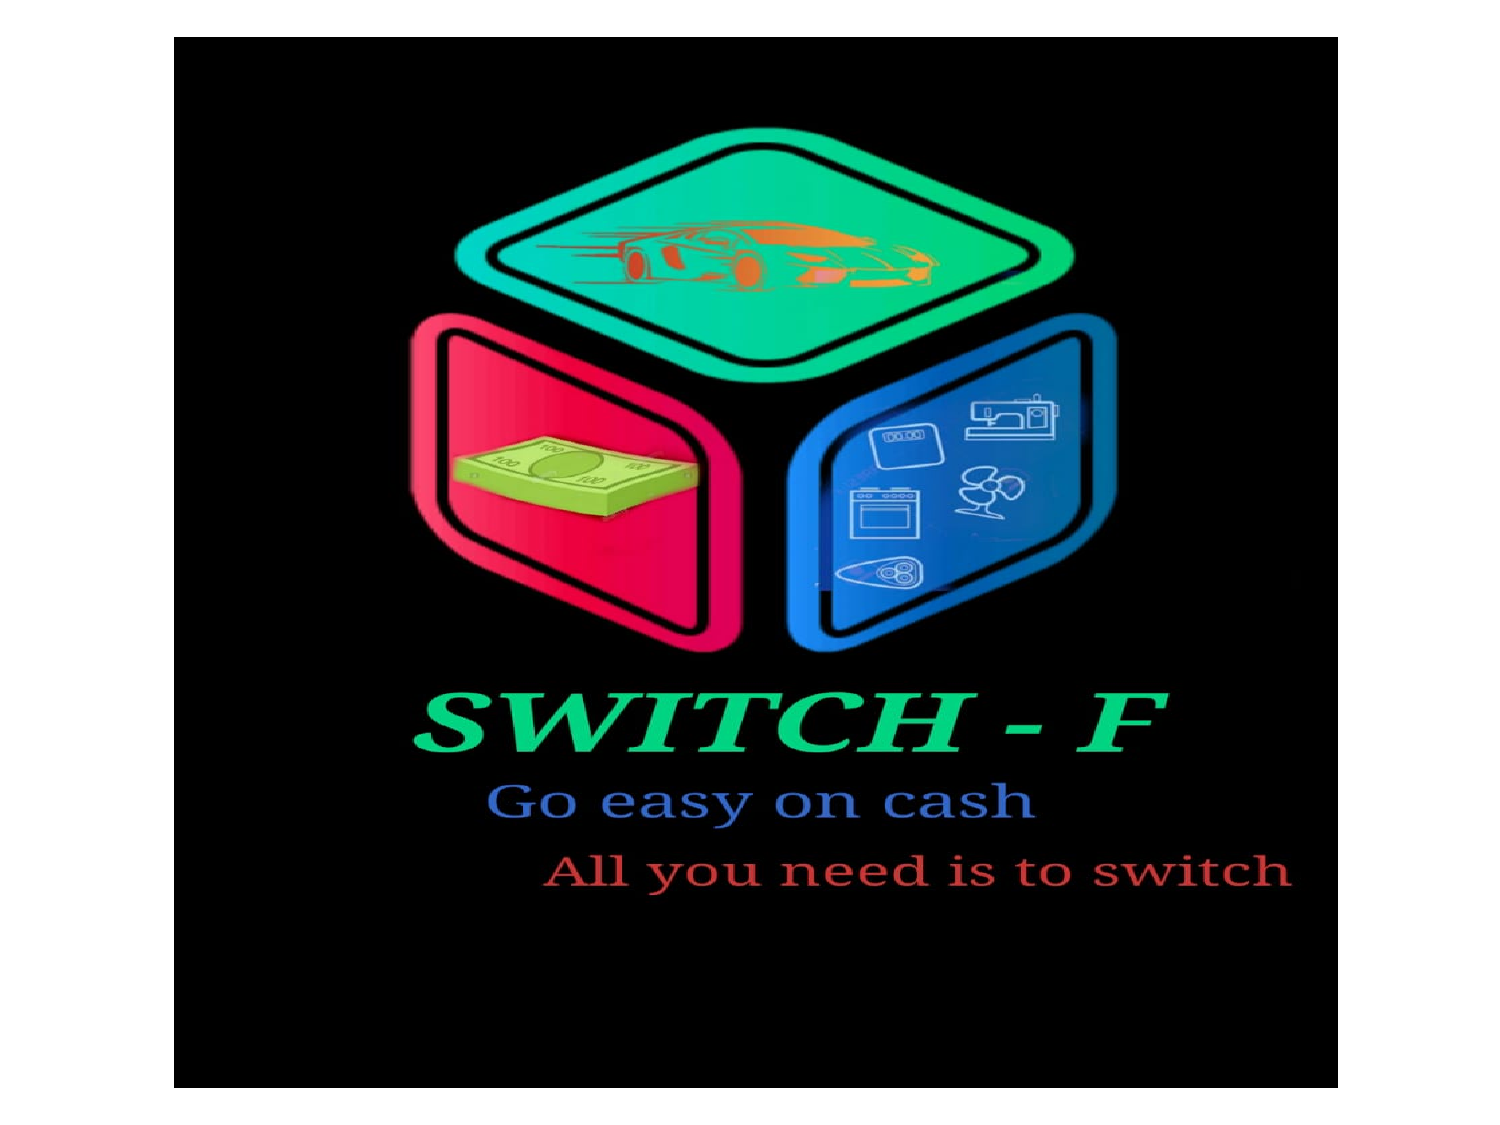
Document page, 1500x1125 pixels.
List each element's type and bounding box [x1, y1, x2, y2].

picture [174, 37, 1338, 1088]
